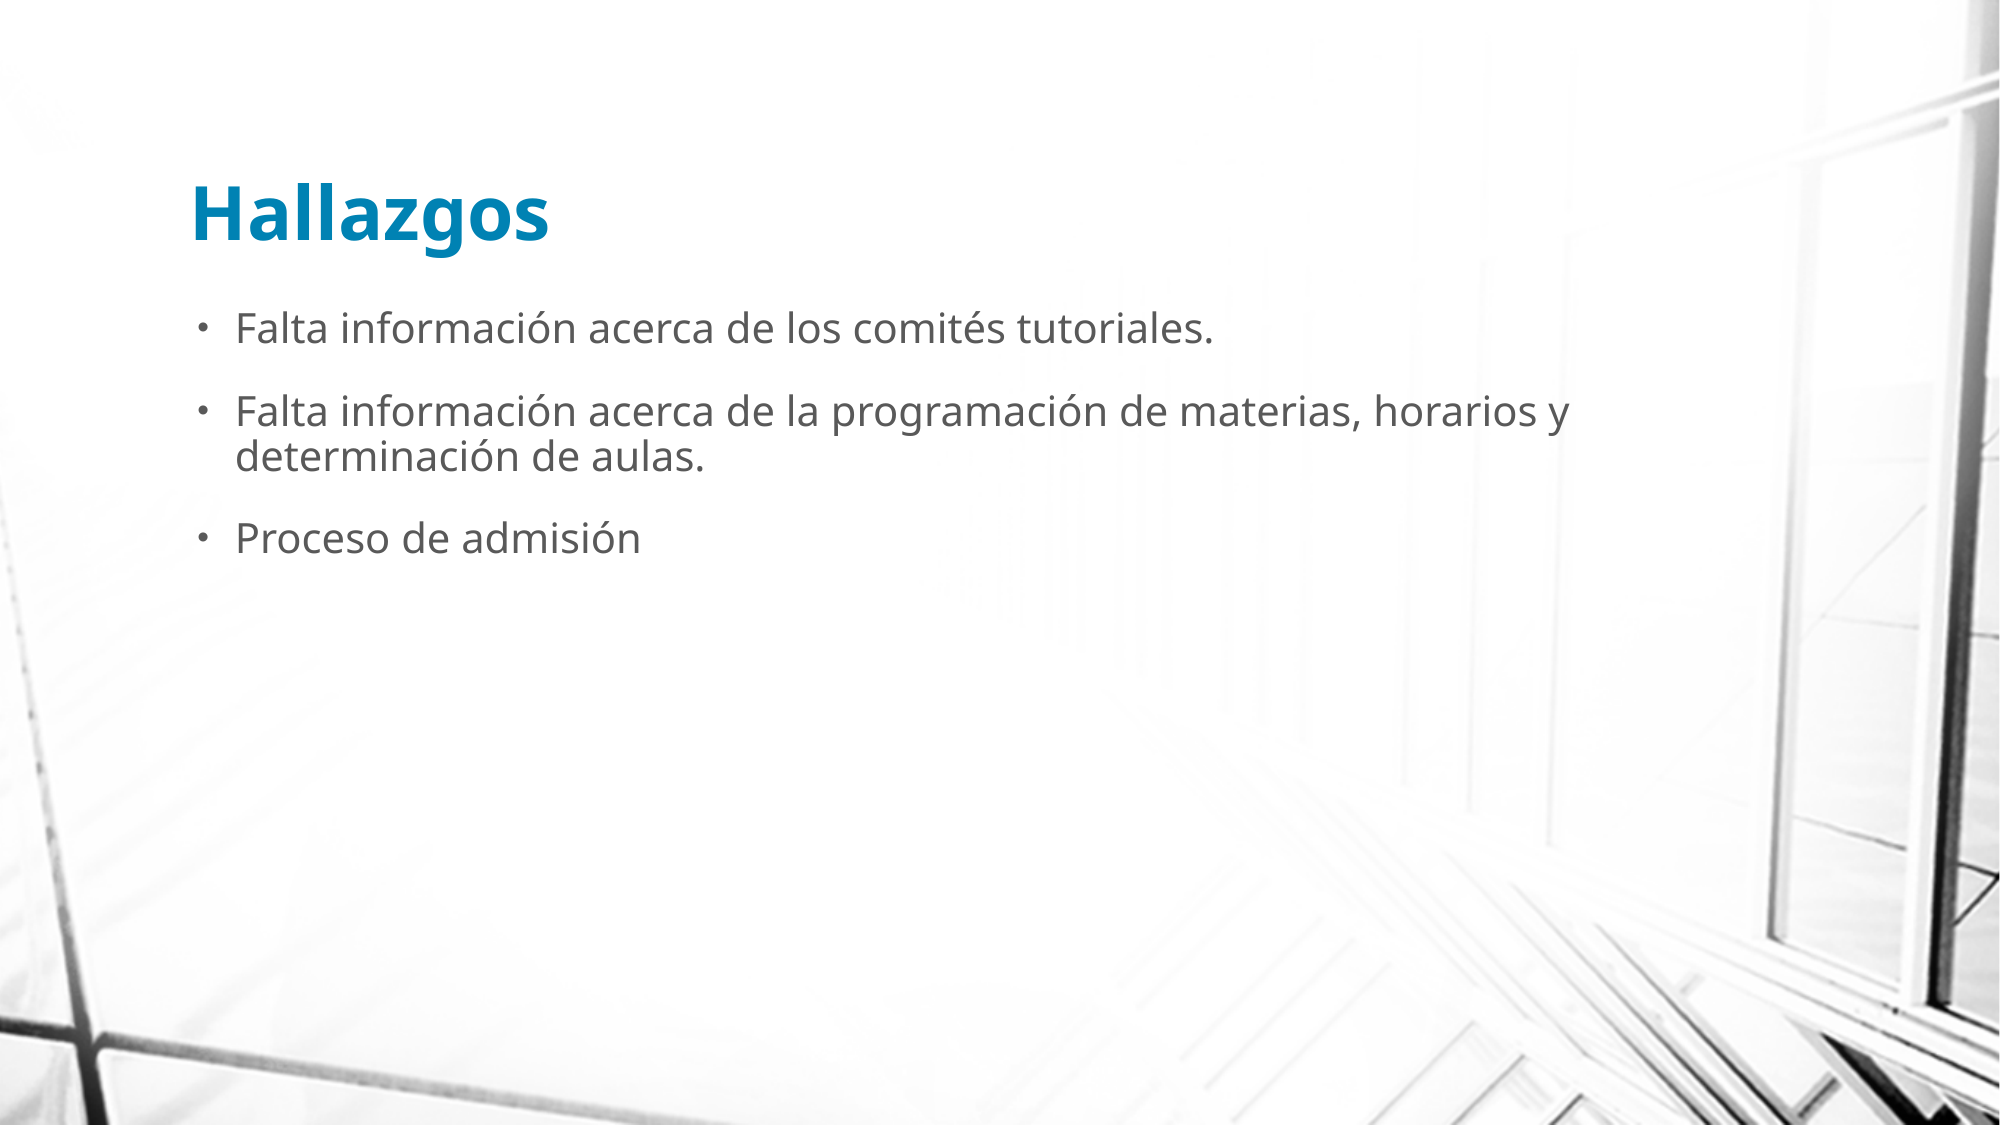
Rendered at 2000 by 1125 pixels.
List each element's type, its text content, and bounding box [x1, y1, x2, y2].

list Falta información acerca de los comités tutoriales. Falta información acerca de la programación de materias, horarios y determinación de aulas. Proceso de admisión [174, 299, 1600, 988]
picture [0, 0, 2000, 1125]
title Hallazgos [174, 87, 1600, 263]
